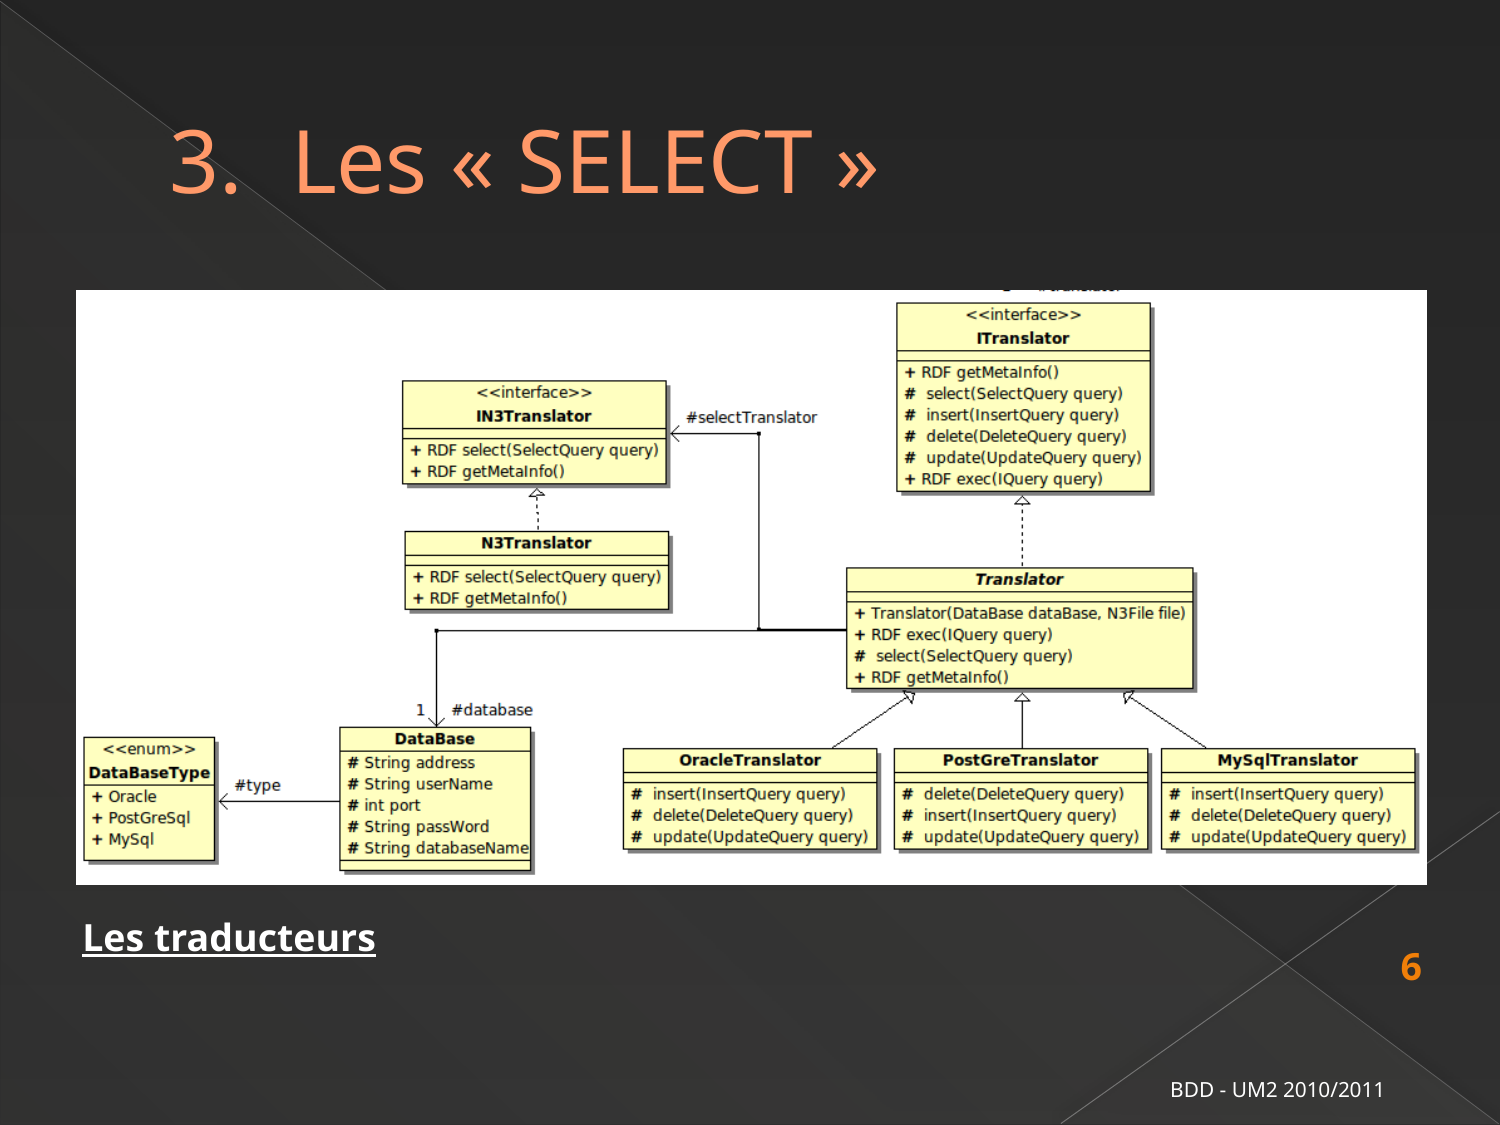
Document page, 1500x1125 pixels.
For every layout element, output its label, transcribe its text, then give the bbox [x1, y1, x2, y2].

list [76, 290, 1427, 886]
slide_number 6 [1352, 928, 1471, 1002]
text_box Les traducteurs [67, 906, 391, 966]
title Les « SELECT » [75, 43, 1425, 274]
footer BDD - UM2 2010/2011 [700, 1063, 1400, 1113]
